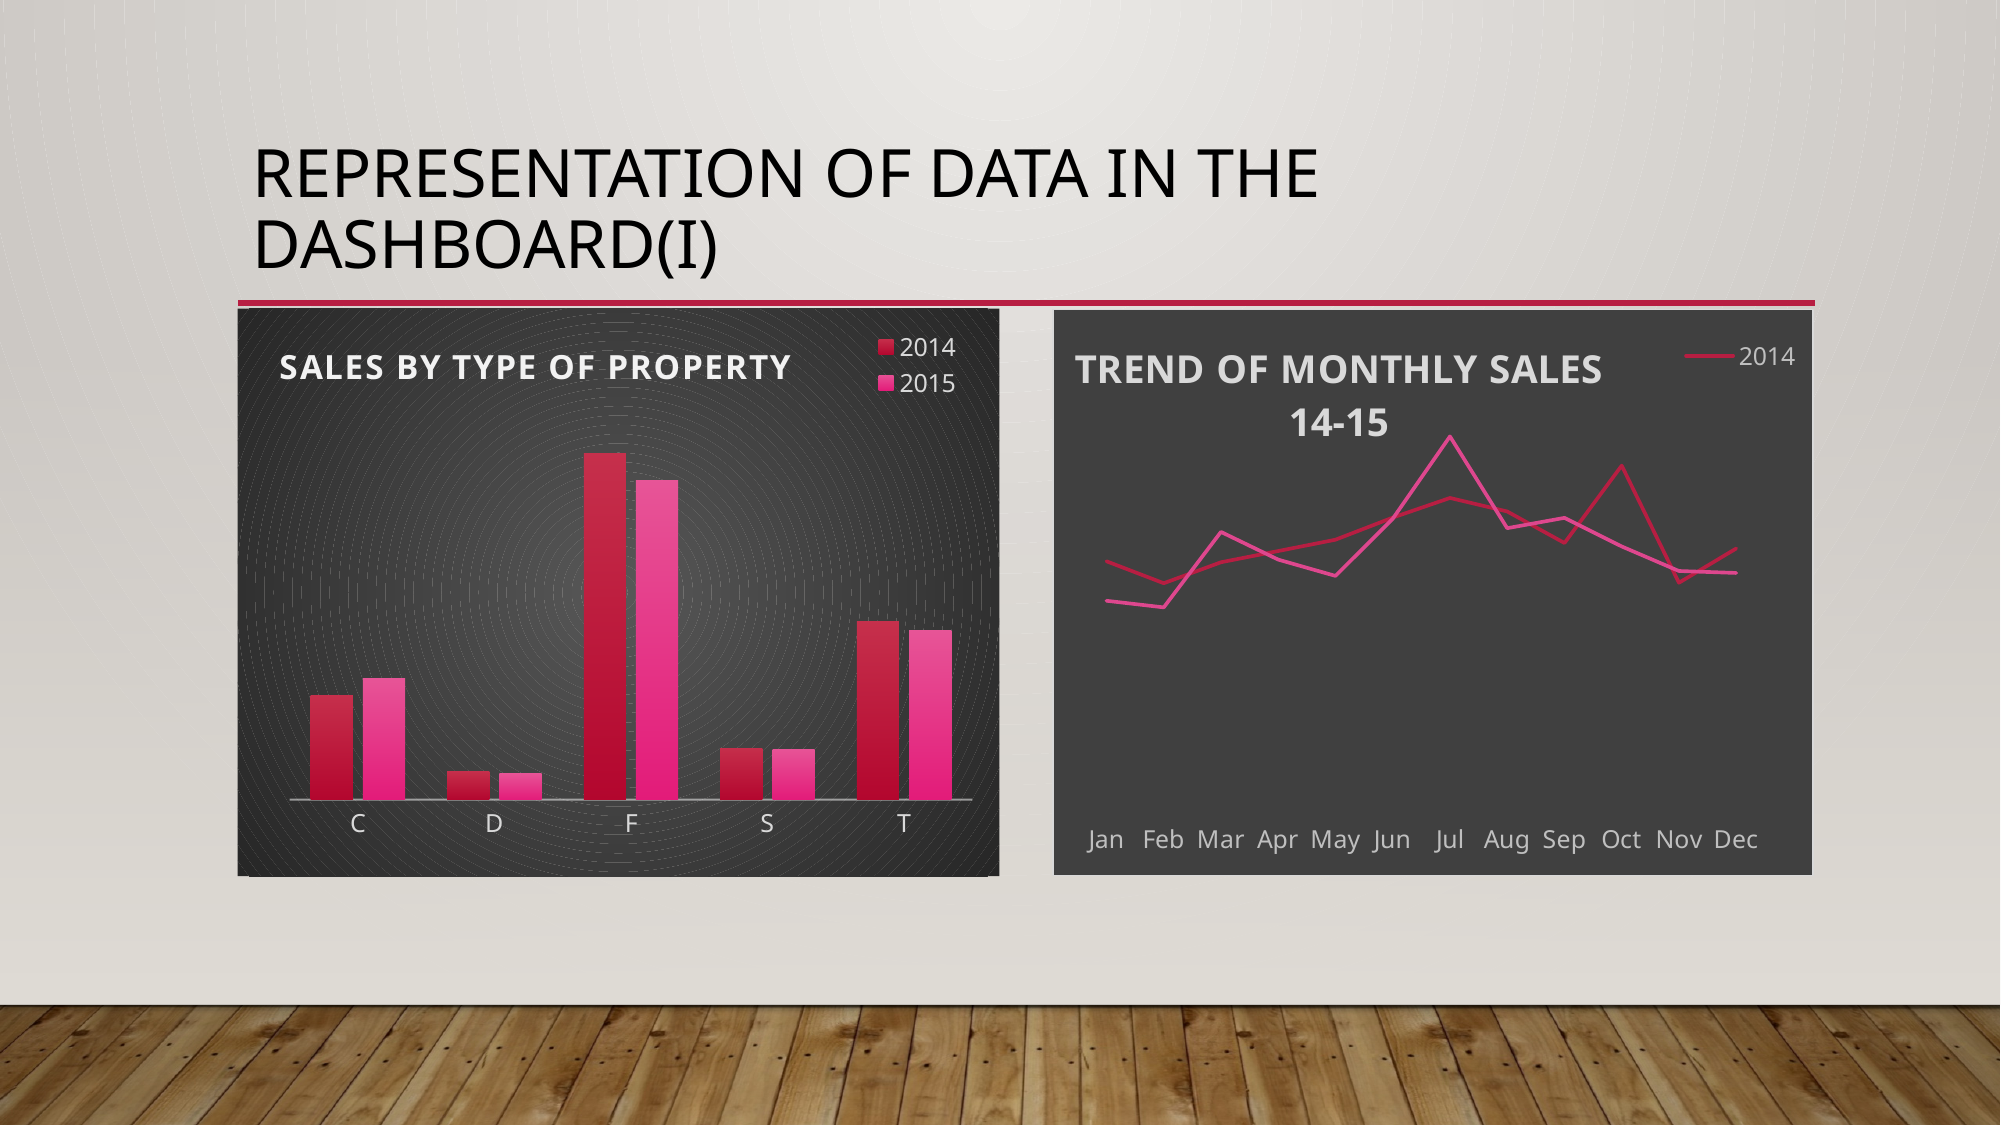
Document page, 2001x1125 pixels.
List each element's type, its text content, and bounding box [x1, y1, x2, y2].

picture [0, 1005, 2000, 1125]
title REPRESENTATION OF DATA IN THE DASHBOARD(I) [237, 132, 1814, 230]
chart [237, 308, 1000, 877]
chart [1051, 308, 1815, 877]
